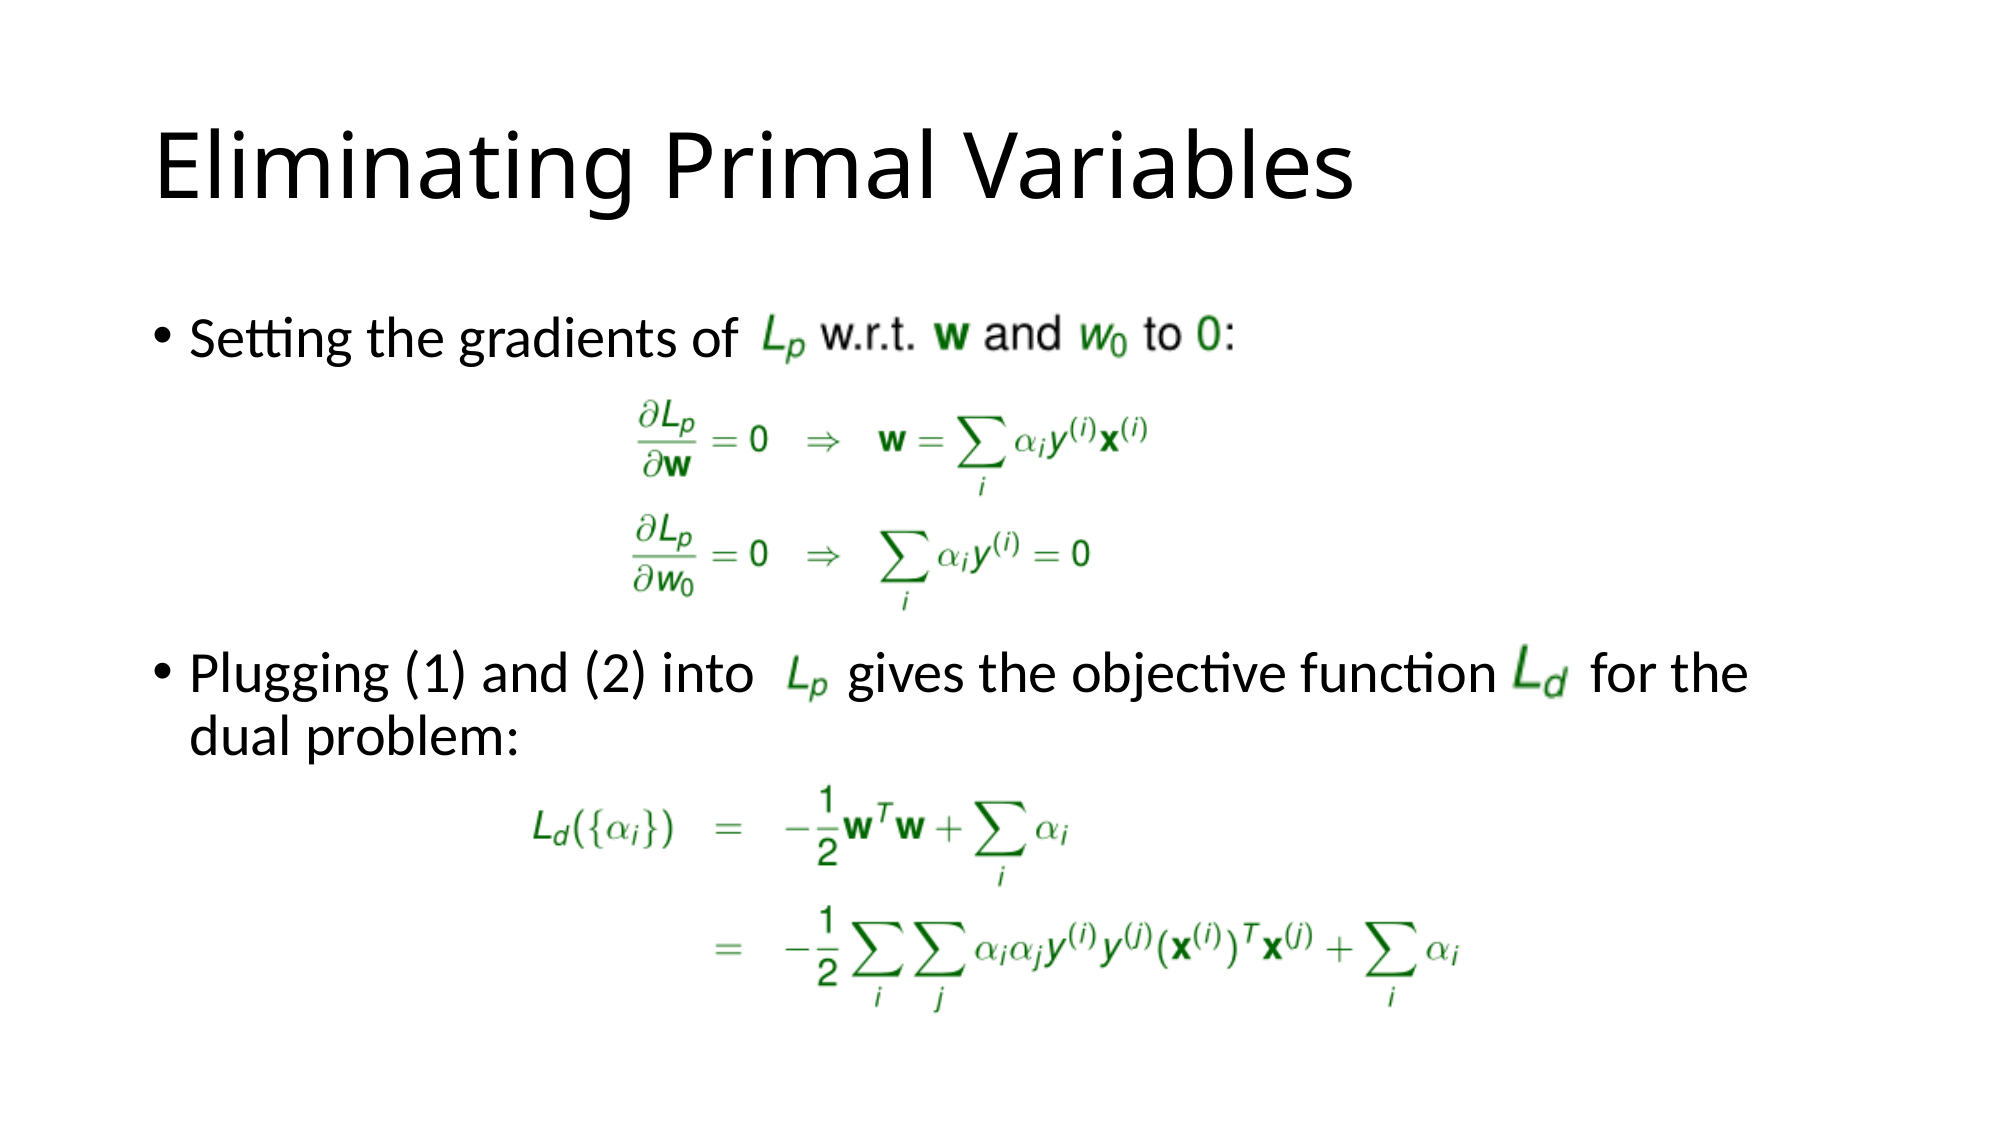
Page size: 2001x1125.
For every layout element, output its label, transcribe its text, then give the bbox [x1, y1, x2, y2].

picture [578, 299, 1242, 618]
title Eliminating Primal Variables [137, 59, 1863, 278]
picture [514, 764, 1546, 1029]
picture [1503, 637, 1576, 712]
list Setting the gradients of Plugging (1) and (2) into gives the objective function for the dual problem: [137, 299, 1863, 1014]
picture [778, 642, 837, 707]
